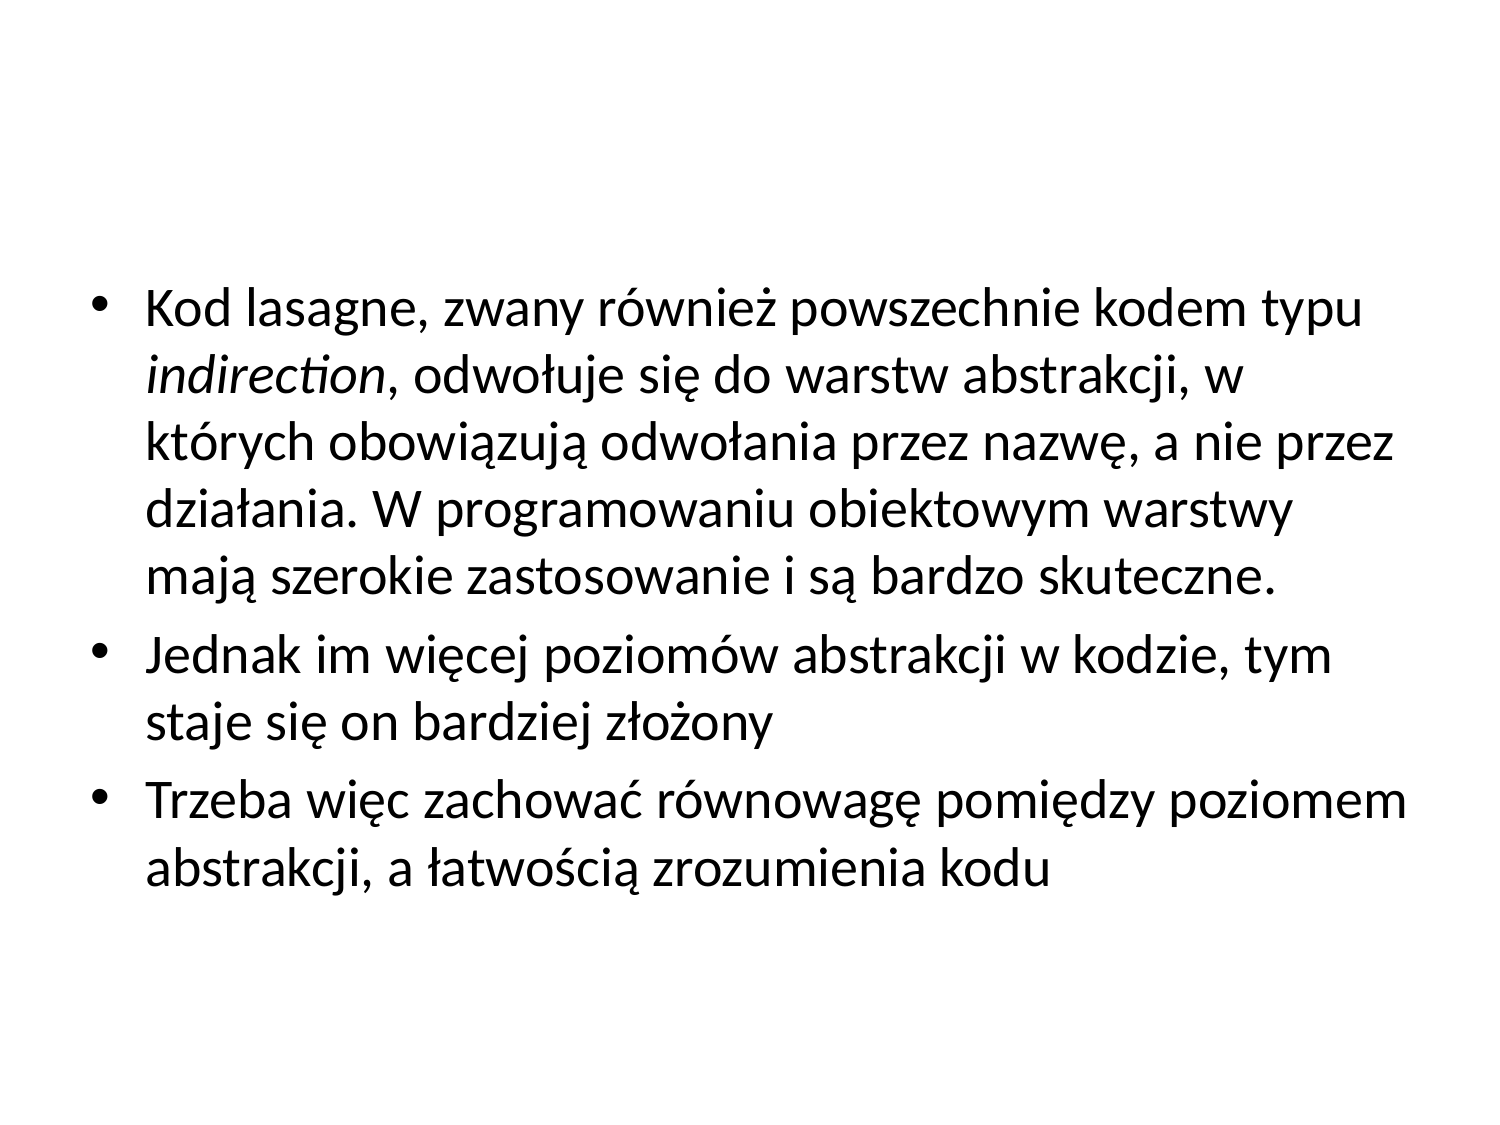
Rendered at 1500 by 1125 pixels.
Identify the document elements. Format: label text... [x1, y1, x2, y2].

list Kod lasagne, zwany również powszechnie kodem typu indirection, odwołuje się do warstw abstrakcji, w których obowiązują odwołania przez nazwę, a nie przez działania. W programowaniu obiektowym warstwy mają szerokie zastosowanie i są bardzo skuteczne. Jednak im więcej poziomów abstrakcji w kodzie, tym staje się on bardziej złożony Trzeba więc zachować równowagę pomiędzy poziomem abstrakcji, a łatwością zrozumienia kodu [75, 262, 1425, 1005]
